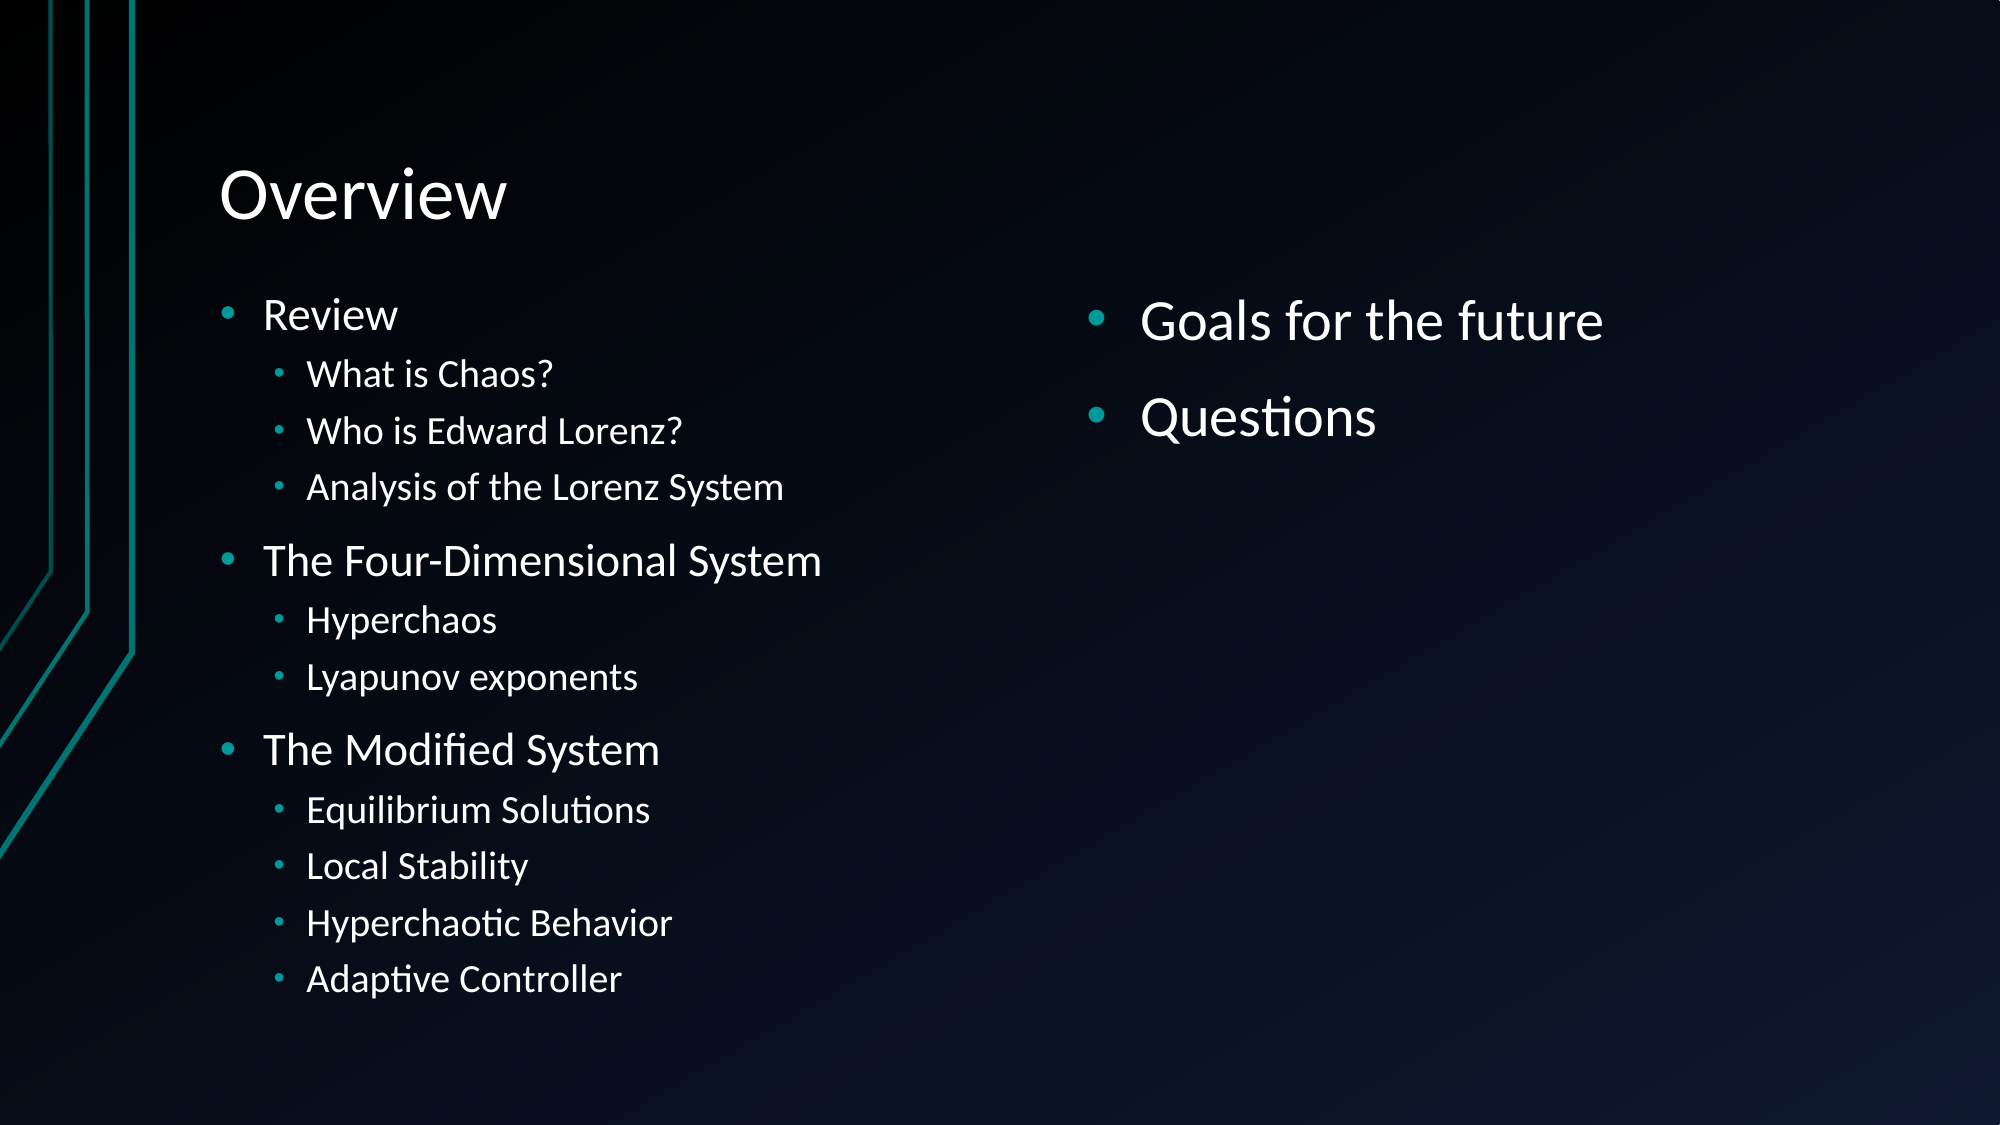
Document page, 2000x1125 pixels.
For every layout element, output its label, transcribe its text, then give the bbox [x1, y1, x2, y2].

title Overview [199, 45, 1900, 246]
list Review What is Chaos? Who is Edward Lorenz? Analysis of the Lorenz System The Four-Dimensional System Hyperchaos Lyapunov exponents The Modified System Equilibrium Solutions Local Stability Hyperchaotic Behavior Adaptive Controller [199, 279, 1033, 1013]
list Goals for the future Questions [1066, 279, 1900, 1013]
